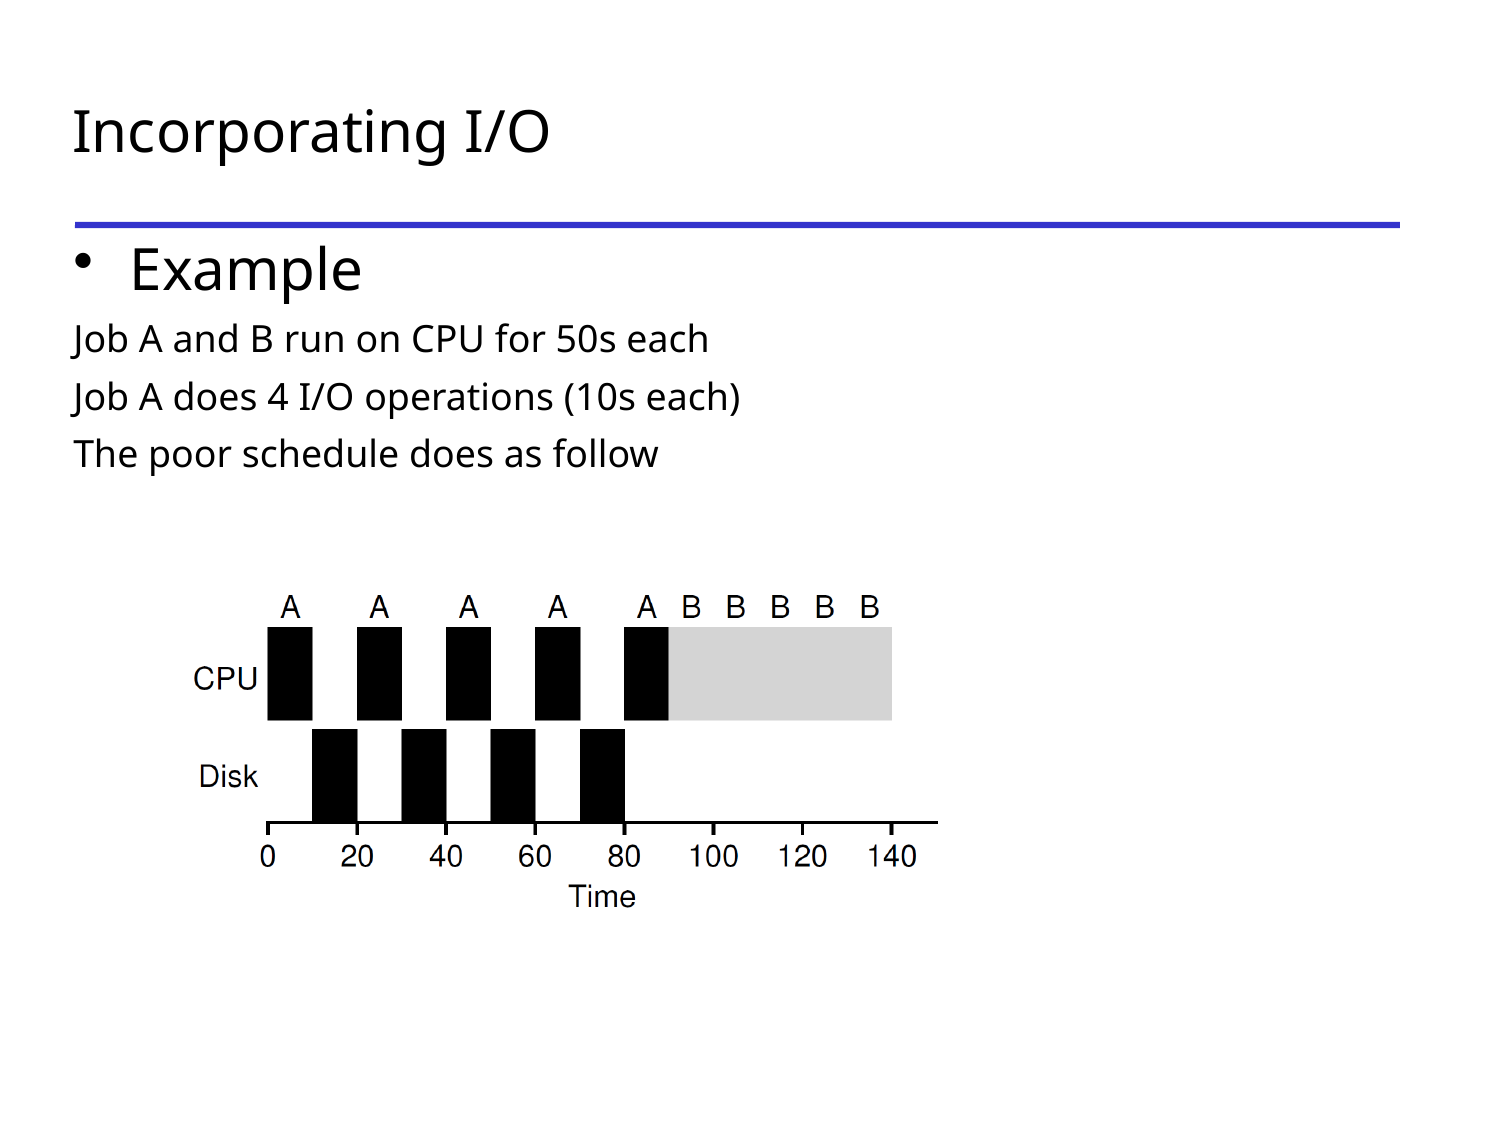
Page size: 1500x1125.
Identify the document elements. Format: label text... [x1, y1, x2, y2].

list Example Job A and B run on CPU for 50s each Job A does 4 I/O operations (10s each) The poor schedule does as follow [58, 224, 1450, 1038]
picture [187, 574, 944, 917]
title Incorporating I/O [57, 87, 1400, 182]
